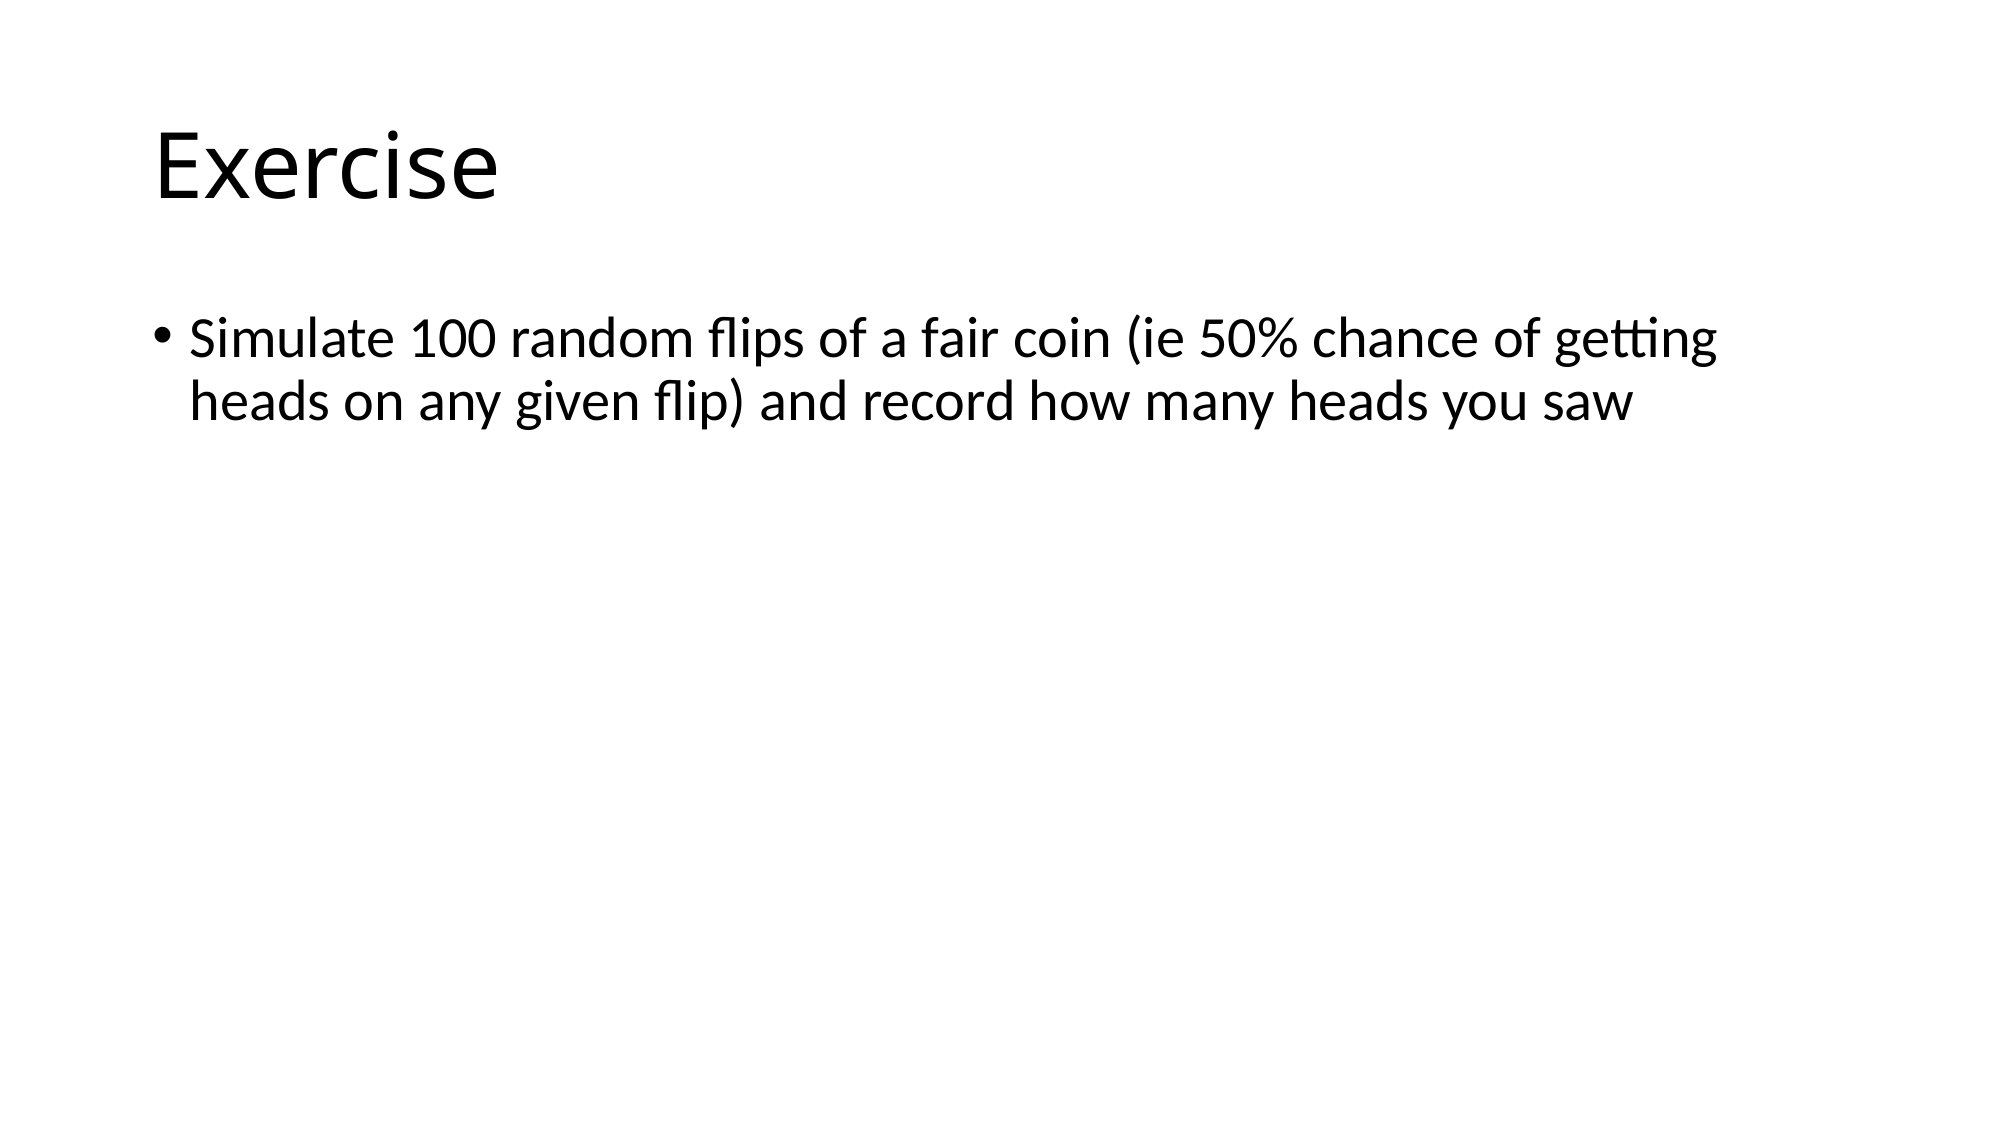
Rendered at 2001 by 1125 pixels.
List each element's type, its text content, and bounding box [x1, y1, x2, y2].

list Simulate 100 random flips of a fair coin (ie 50% chance of getting heads on any given flip) and record how many heads you saw [137, 299, 1863, 1014]
title Exercise [137, 59, 1863, 278]
